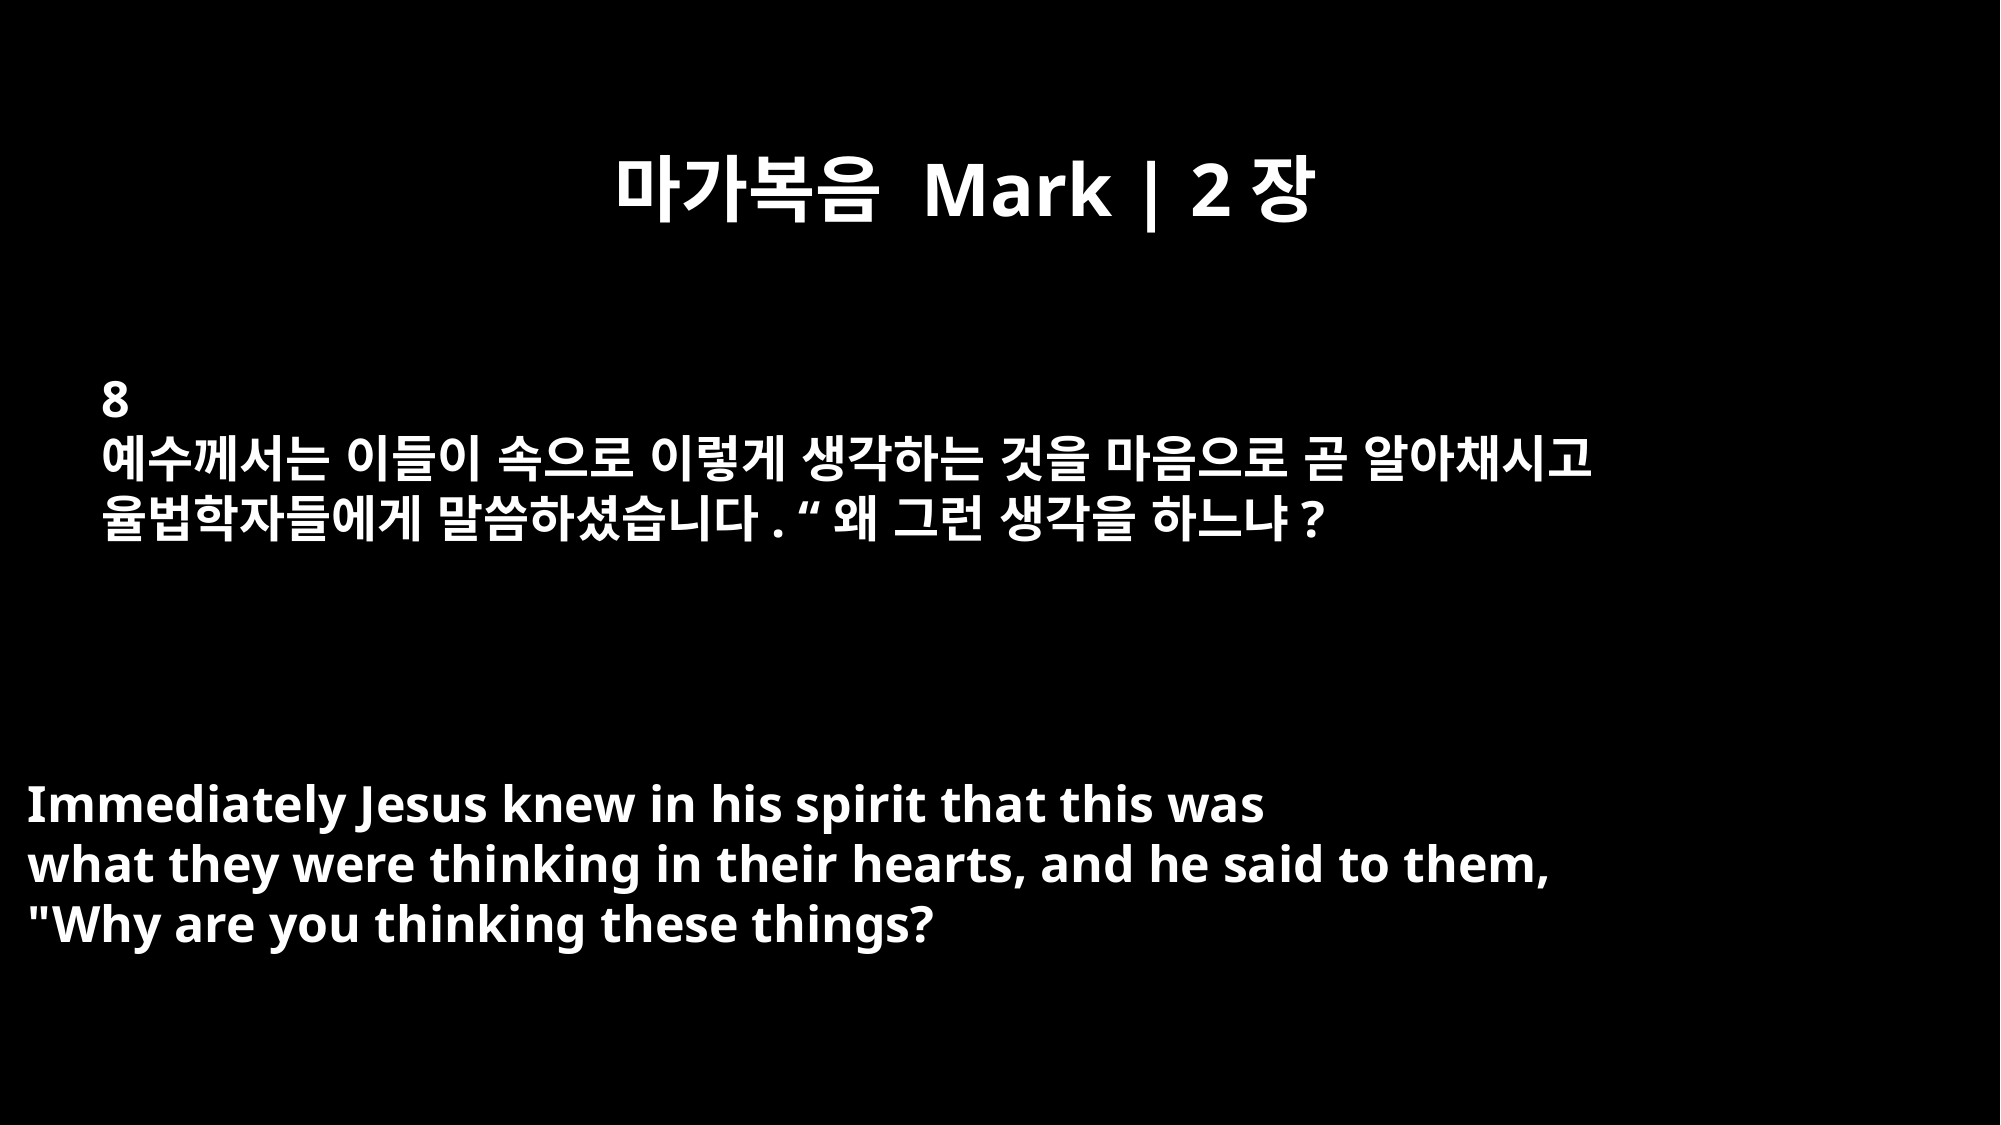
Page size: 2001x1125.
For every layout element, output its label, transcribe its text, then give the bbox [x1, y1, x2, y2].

text_box Immediately Jesus knew in his spirit that this was what they were thinking in their hearts, and he said to them, "Why are you thinking these things? [13, 764, 1580, 960]
text_box 8 예수께서는 이들이 속으로 이렇게 생각하는 것을 마음으로 곧 알아채시고 율법학자들에게 말씀하셨습니다. “왜 그런 생각을 하느냐? [87, 359, 1623, 555]
text_box 마가복음 Mark | 2장 [599, 136, 1333, 239]
